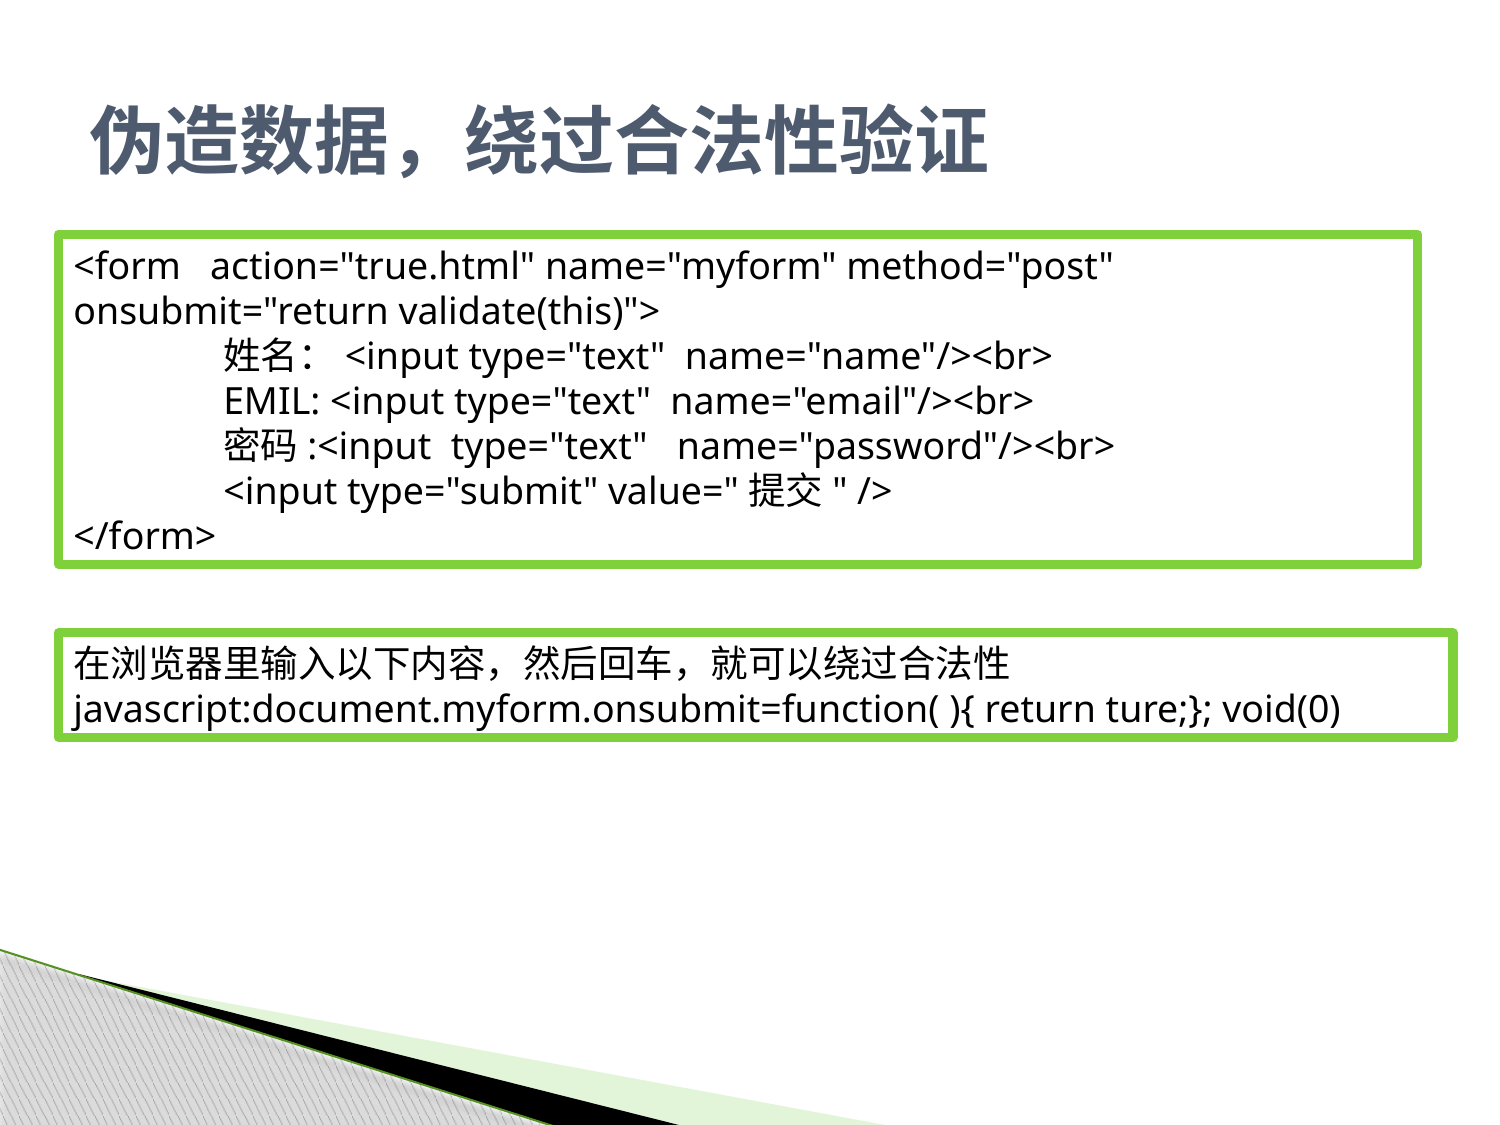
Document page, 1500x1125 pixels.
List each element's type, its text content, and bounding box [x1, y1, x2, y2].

text_box 在浏览器里输入以下内容，然后回车，就可以绕过合法性 javascript:document.myform.onsubmit=function( ){ return ture;}; void(0) [54, 628, 1458, 742]
text_box <form action="true.html" name="myform" method="post" onsubmit="return validate(this)"> 姓名：<input type="text" name="name"/><br> EMIL: <input type="text" name="email"/><br> 密码:<input type="text" name="password"/><br> <input type="submit" value="提交" /> </form> [54, 230, 1422, 569]
title 伪造数据，绕过合法性验证 [75, 45, 1425, 233]
